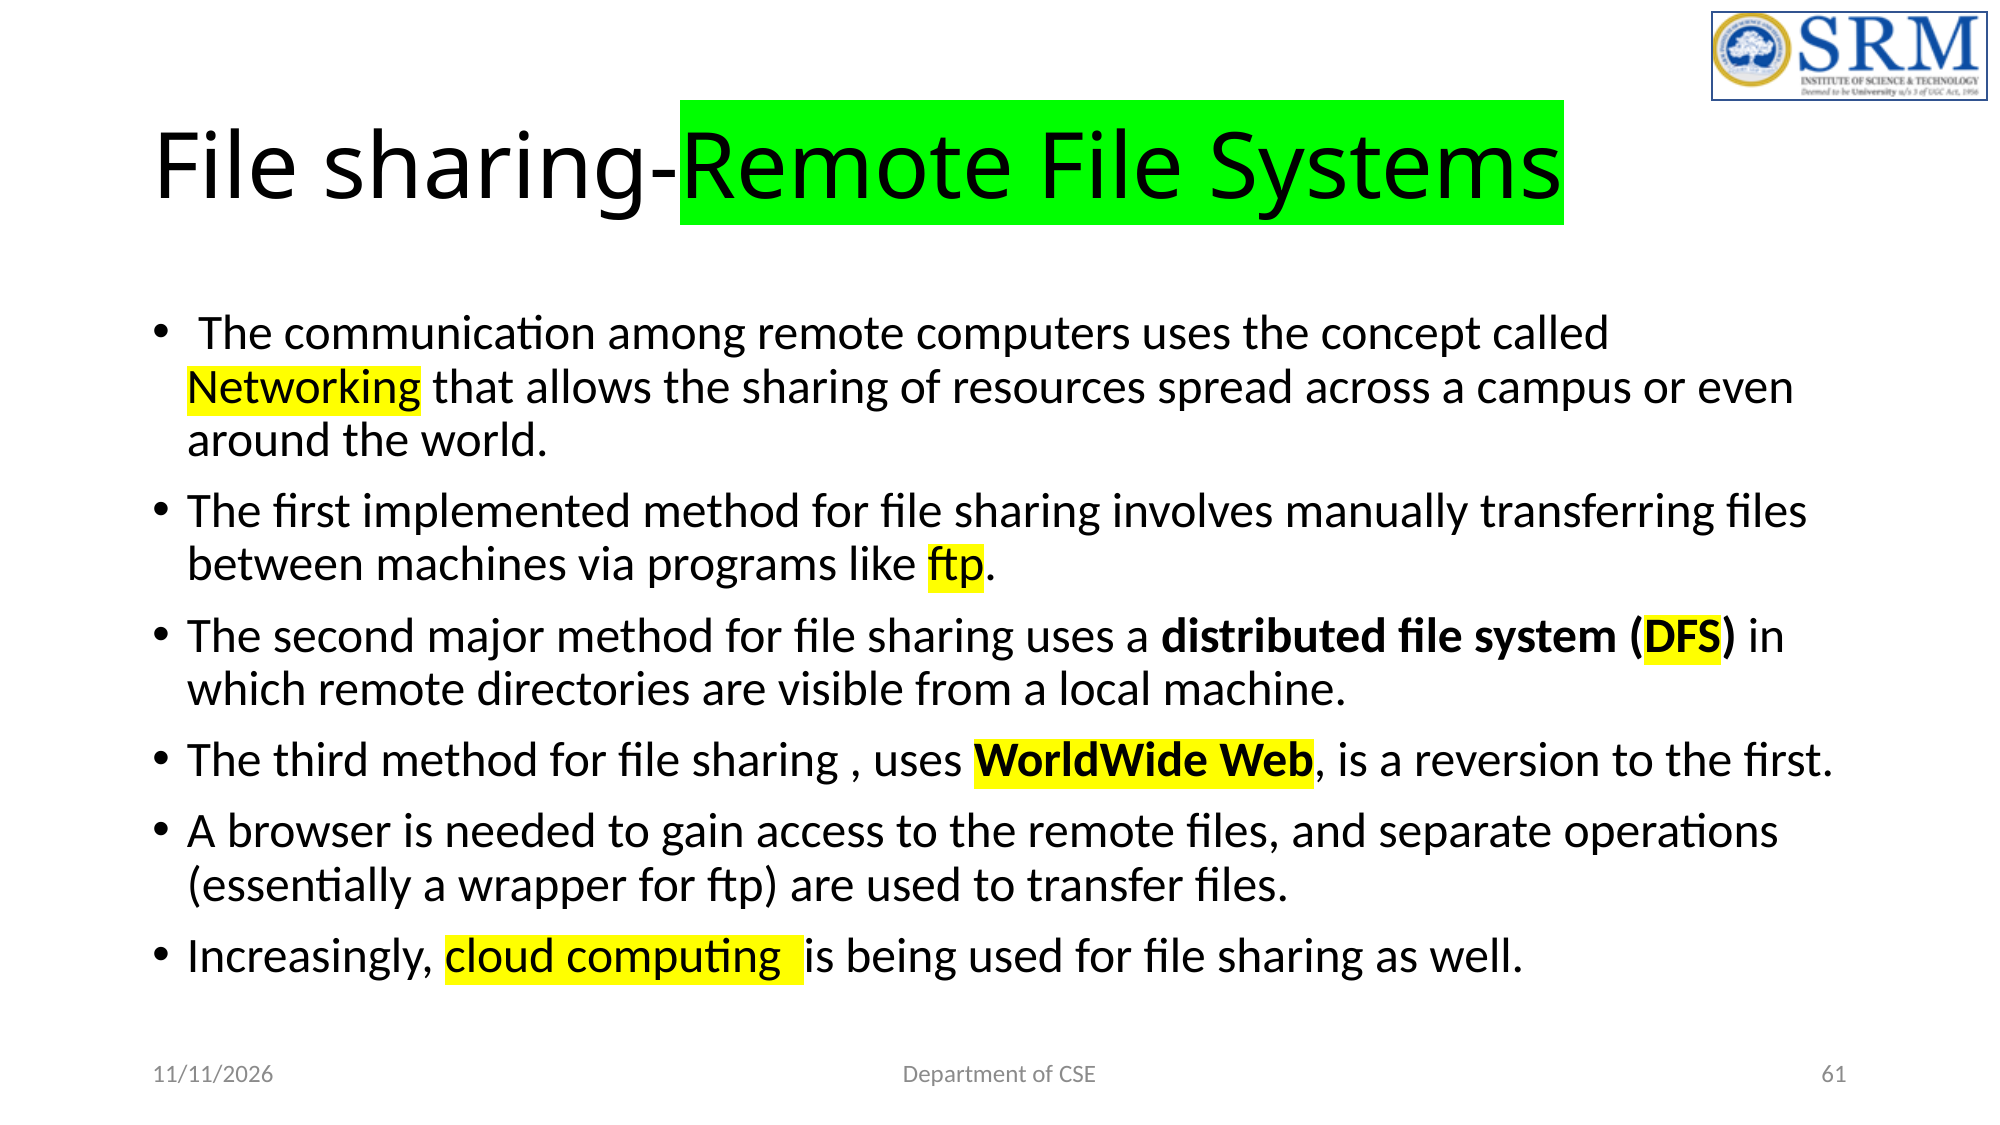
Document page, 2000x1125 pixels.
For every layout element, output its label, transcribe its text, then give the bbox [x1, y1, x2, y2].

title File sharing-Remote File Systems [137, 59, 1862, 278]
slide_number 61 [1412, 1042, 1862, 1103]
footer Department of CSE [662, 1042, 1338, 1103]
list The communication among remote computers uses the concept called Networking that allows the sharing of resources spread across a campus or even around the world. The first implemented method for file sharing involves manually transferring files between machines via programs like ftp. The second major method for file sharing uses a distributed file system (DFS) in which remote directories are visible from a local machine. The third method for file sharing , uses WorldWide Web, is a reversion to the first. A browser is needed to gain access to the remote files, and separate operations (essentially a wrapper for ftp) are used to transfer files. Increasingly, cloud computing is being used for file sharing as well. [137, 299, 1862, 1014]
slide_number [137, 1042, 588, 1103]
picture [1713, 13, 1986, 99]
